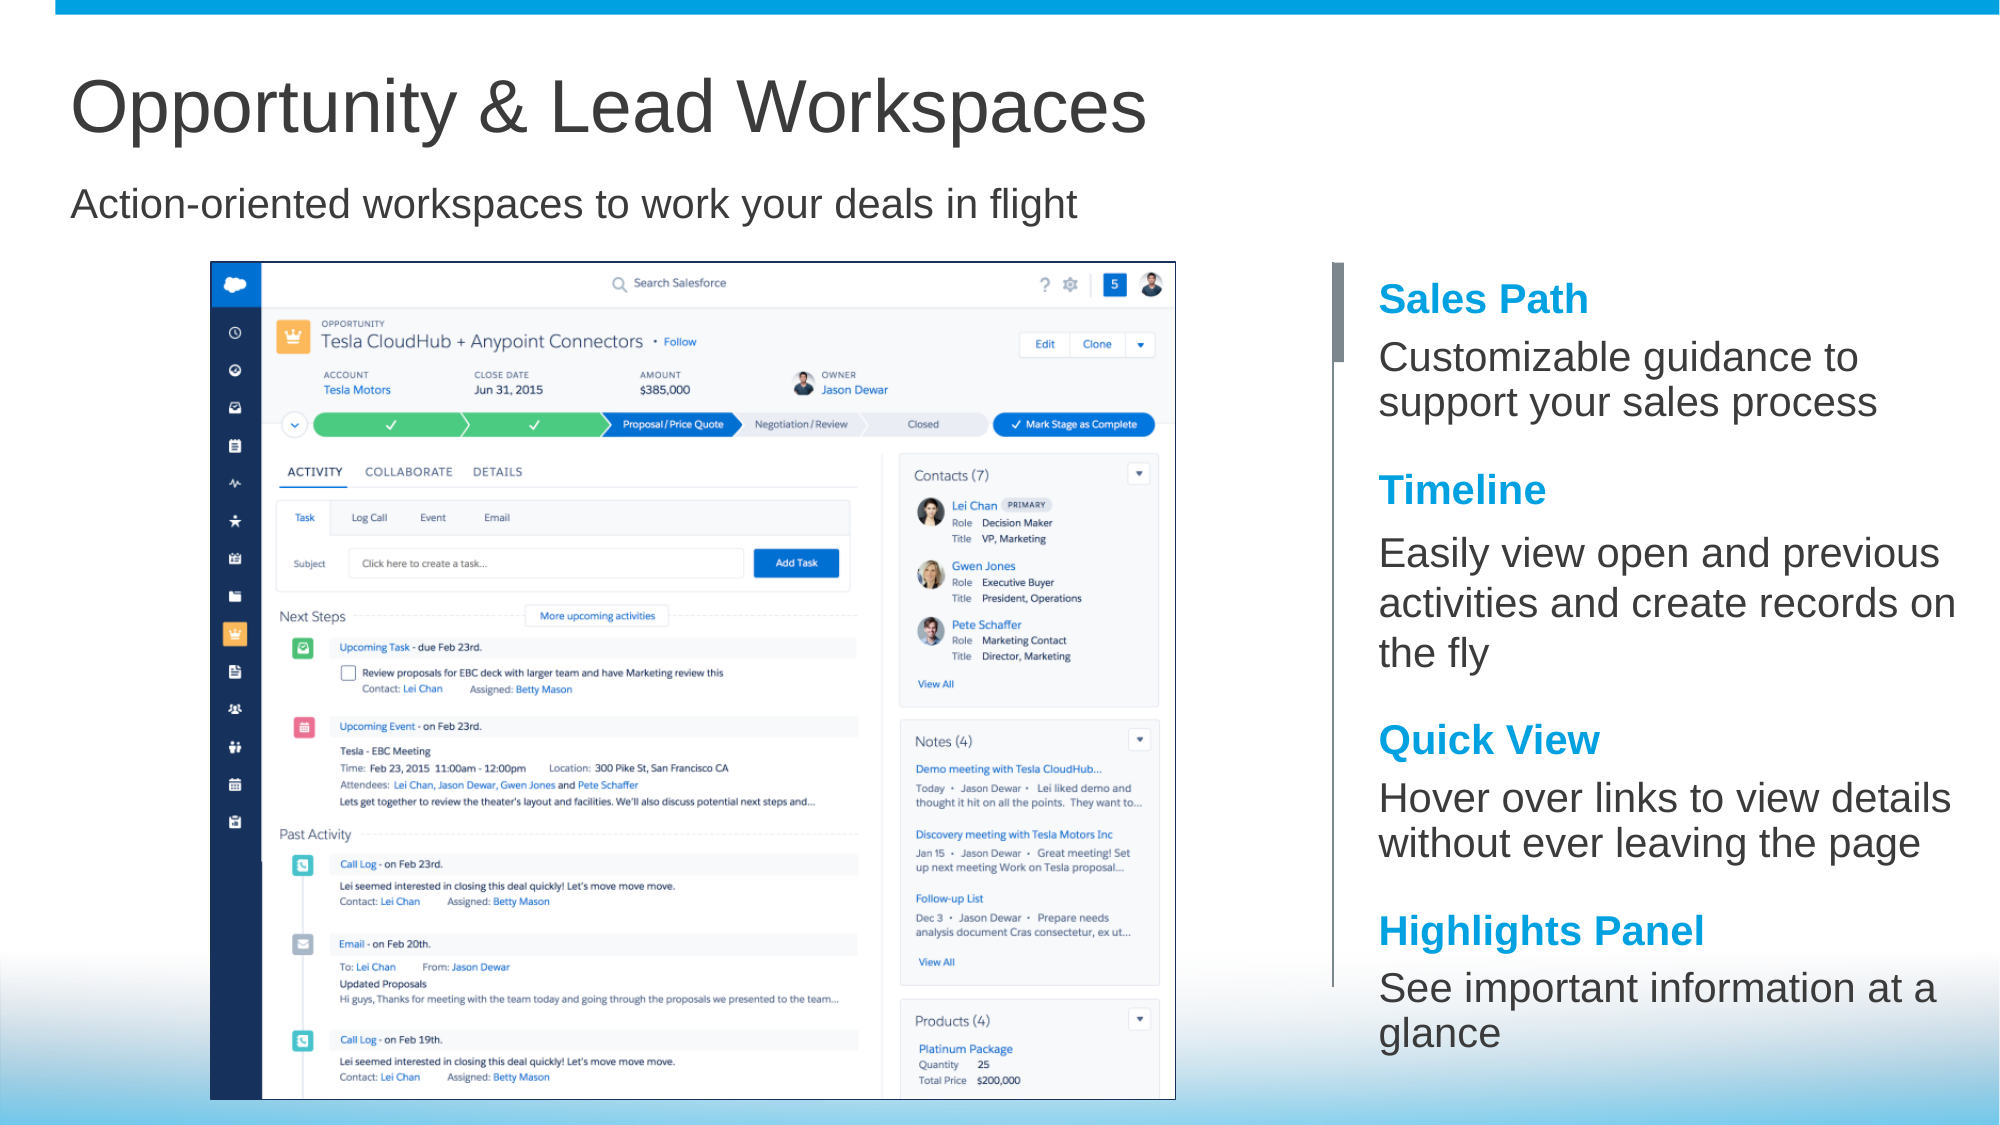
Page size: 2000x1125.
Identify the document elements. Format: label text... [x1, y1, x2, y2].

list Sales Path Customizable guidance to support your sales process Timeline Easily view open and previous activities and create records on the fly Quick View Hover over links to view details without ever leaving the page Highlights Panel See important information at a glance [1363, 262, 2000, 988]
title Opportunity & Lead Workspaces [55, 14, 1945, 164]
picture [1, 188, 2000, 1125]
list Action-oriented workspaces to work your deals in flight [55, 167, 1940, 223]
